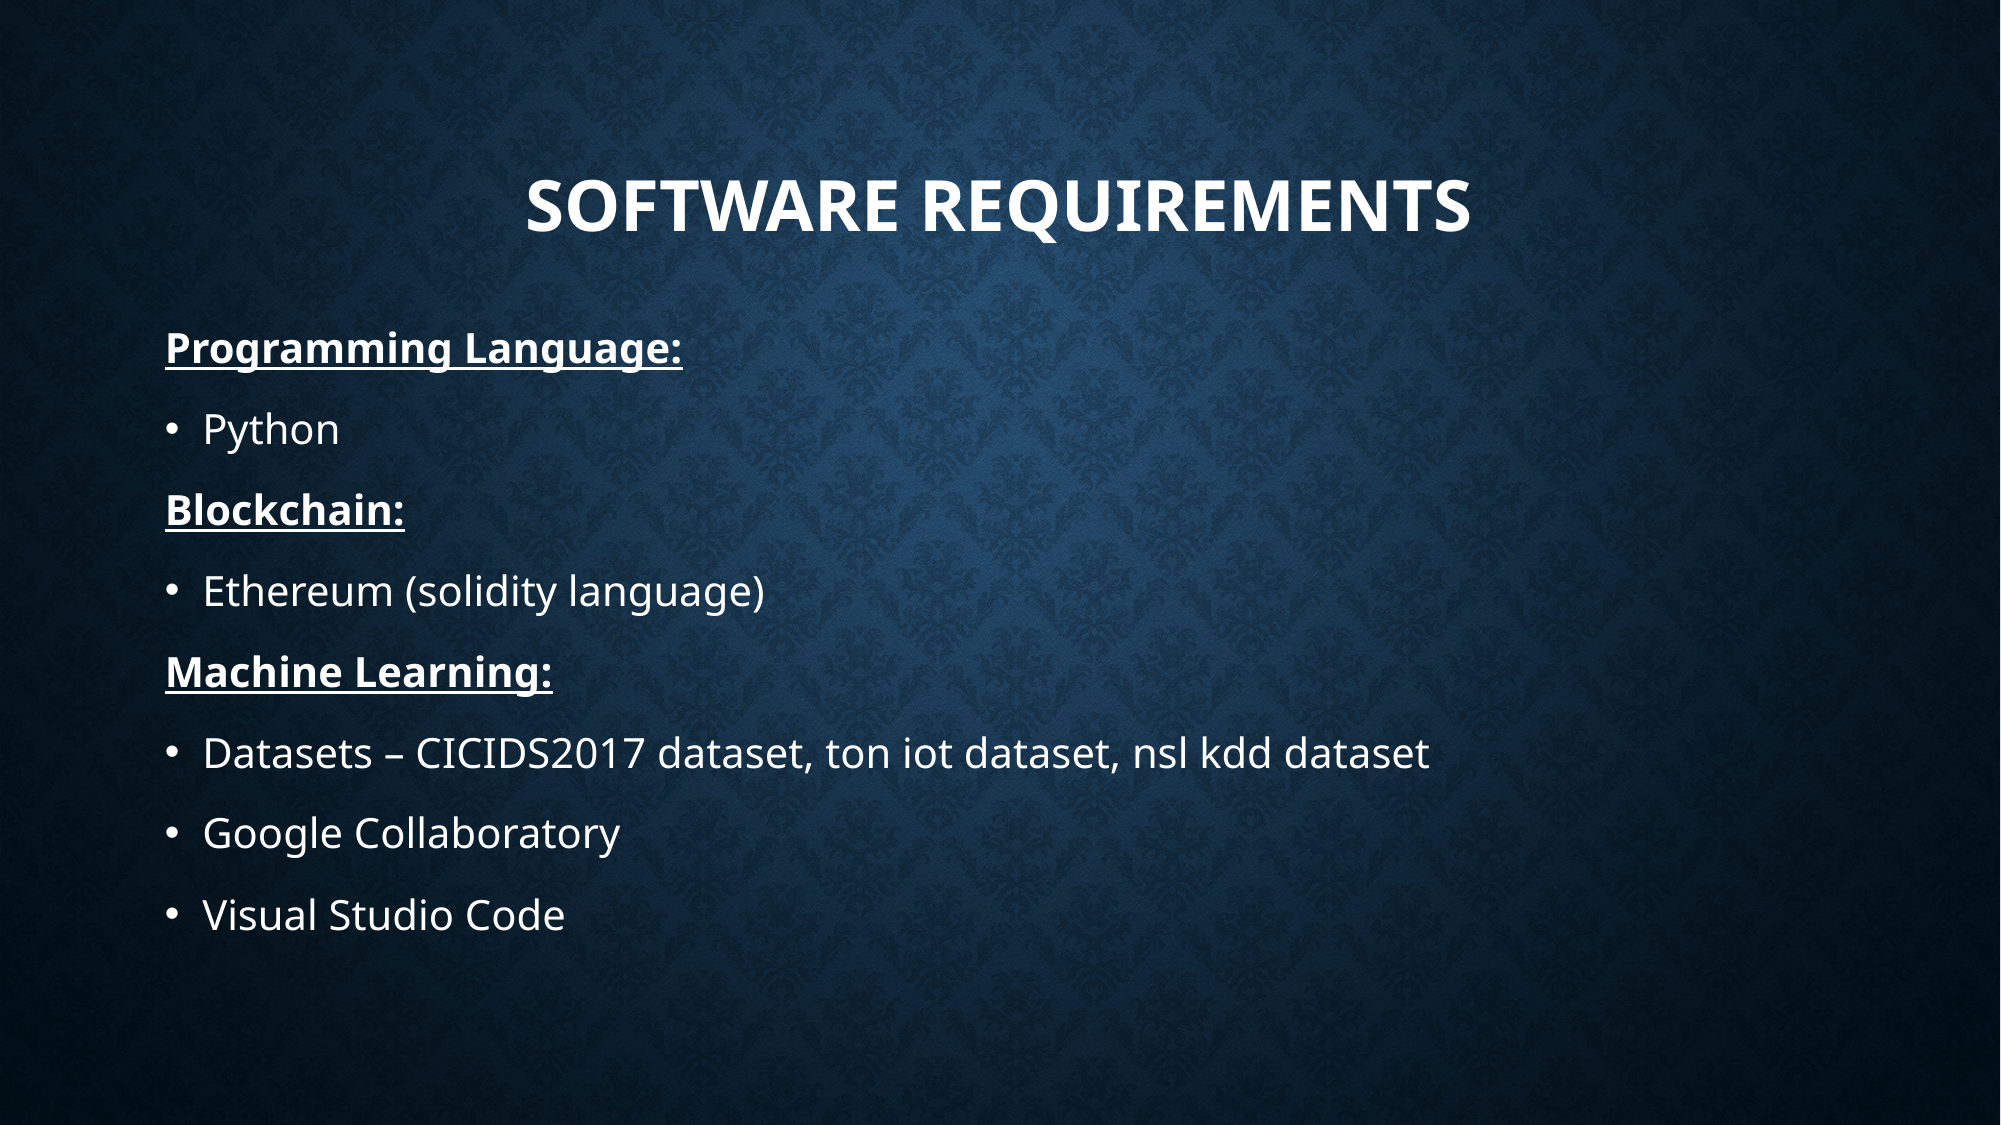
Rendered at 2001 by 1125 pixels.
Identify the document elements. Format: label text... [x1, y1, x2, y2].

title software REQUIREMENTS [149, 99, 1849, 304]
list Programming Language: Python Blockchain: Ethereum (solidity language) Machine Learning: Datasets – CICIDS2017 dataset, ton iot dataset, nsl kdd dataset Google Collaboratory Visual Studio Code [149, 304, 1849, 966]
